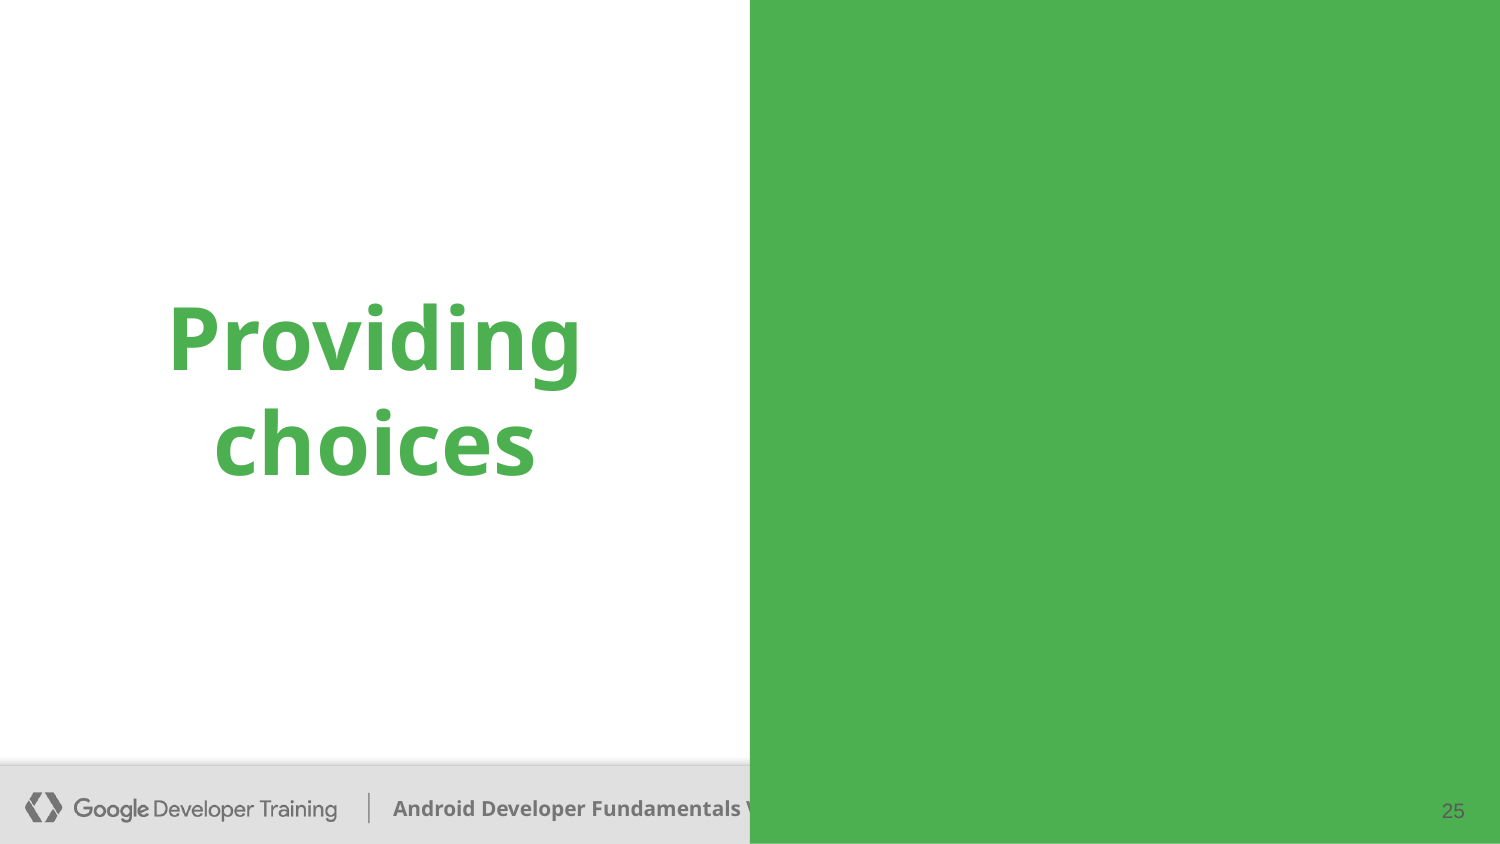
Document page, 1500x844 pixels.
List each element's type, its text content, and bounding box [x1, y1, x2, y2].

slide_number 25 [1389, 777, 1480, 842]
picture [0, 0, 749, 844]
title Providing choices [43, 264, 708, 508]
